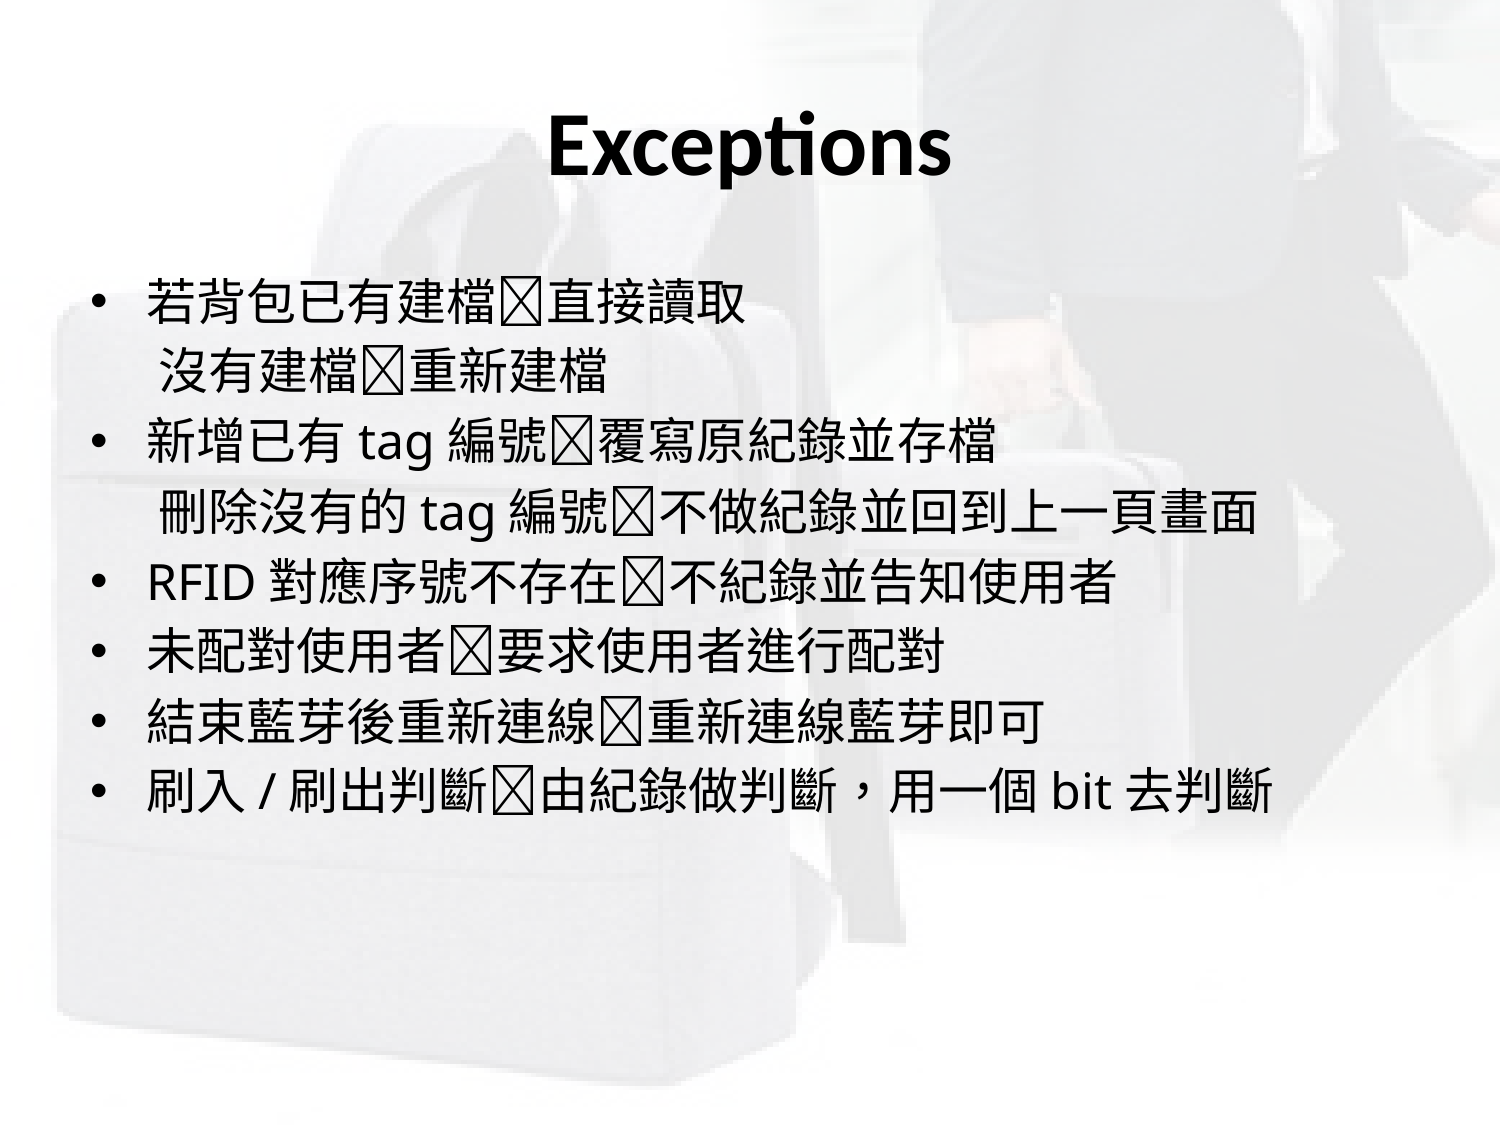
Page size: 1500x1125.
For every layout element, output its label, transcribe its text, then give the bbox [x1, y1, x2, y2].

list 若背包已有建檔直接讀取 沒有建檔重新建檔 新增已有tag編號覆寫原紀錄並存檔 刪除沒有的tag編號不做紀錄並回到上一頁畫面 RFID對應序號不存在不紀錄並告知使用者 未配對使用者要求使用者進行配對 結束藍芽後重新連線重新連線藍芽即可 刷入/刷出判斷由紀錄做判斷，用一個bit去判斷 [75, 262, 1425, 1005]
title Exceptions [75, 45, 1425, 233]
